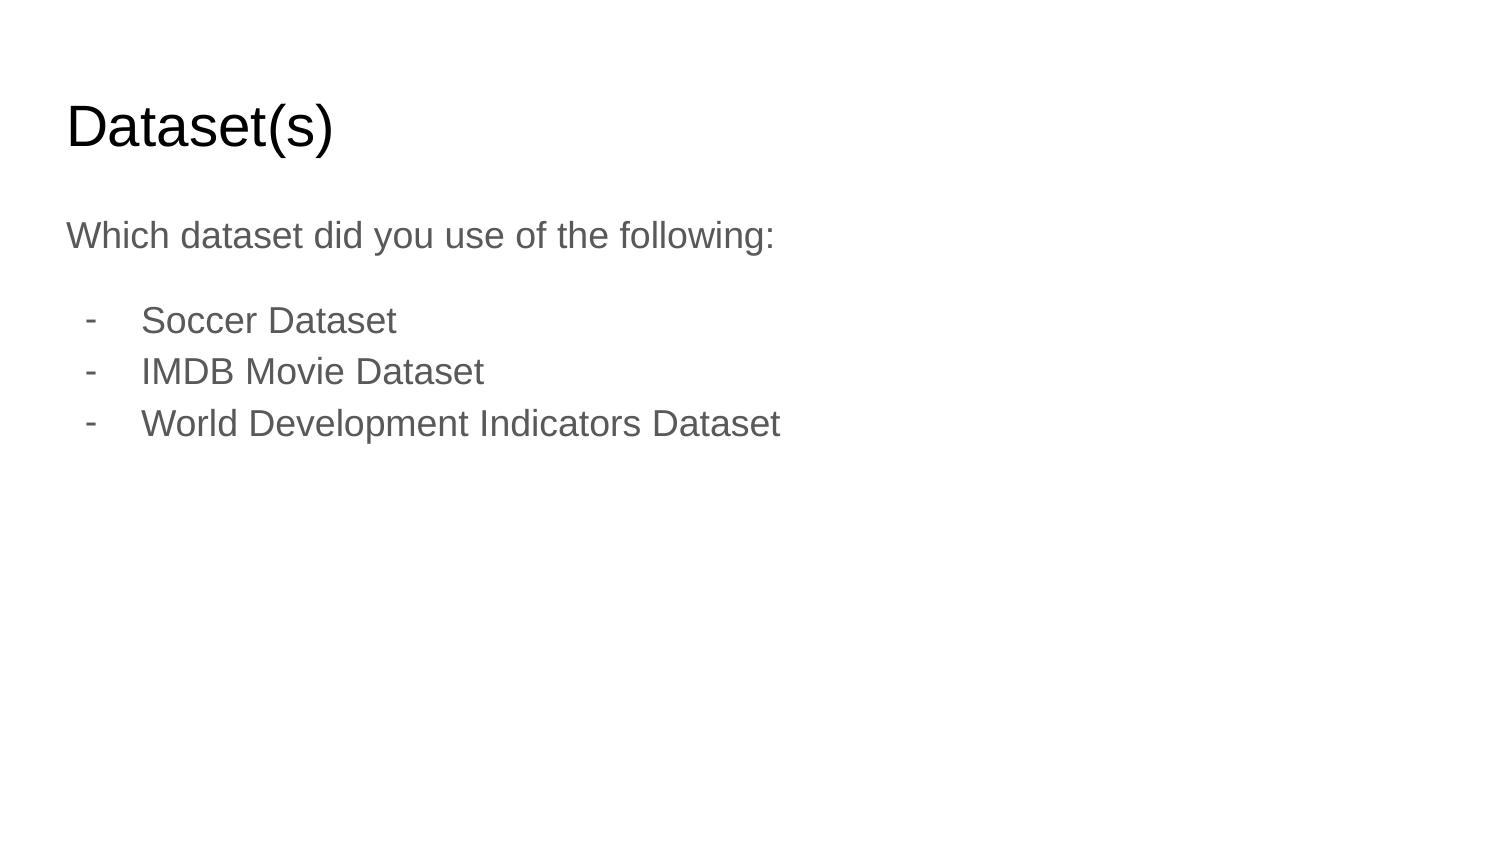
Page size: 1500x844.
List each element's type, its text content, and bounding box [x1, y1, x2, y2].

title Dataset(s) [51, 72, 1449, 167]
list Which dataset did you use of the following: Soccer Dataset IMDB Movie Dataset World Development Indicators Dataset [51, 189, 1449, 750]
